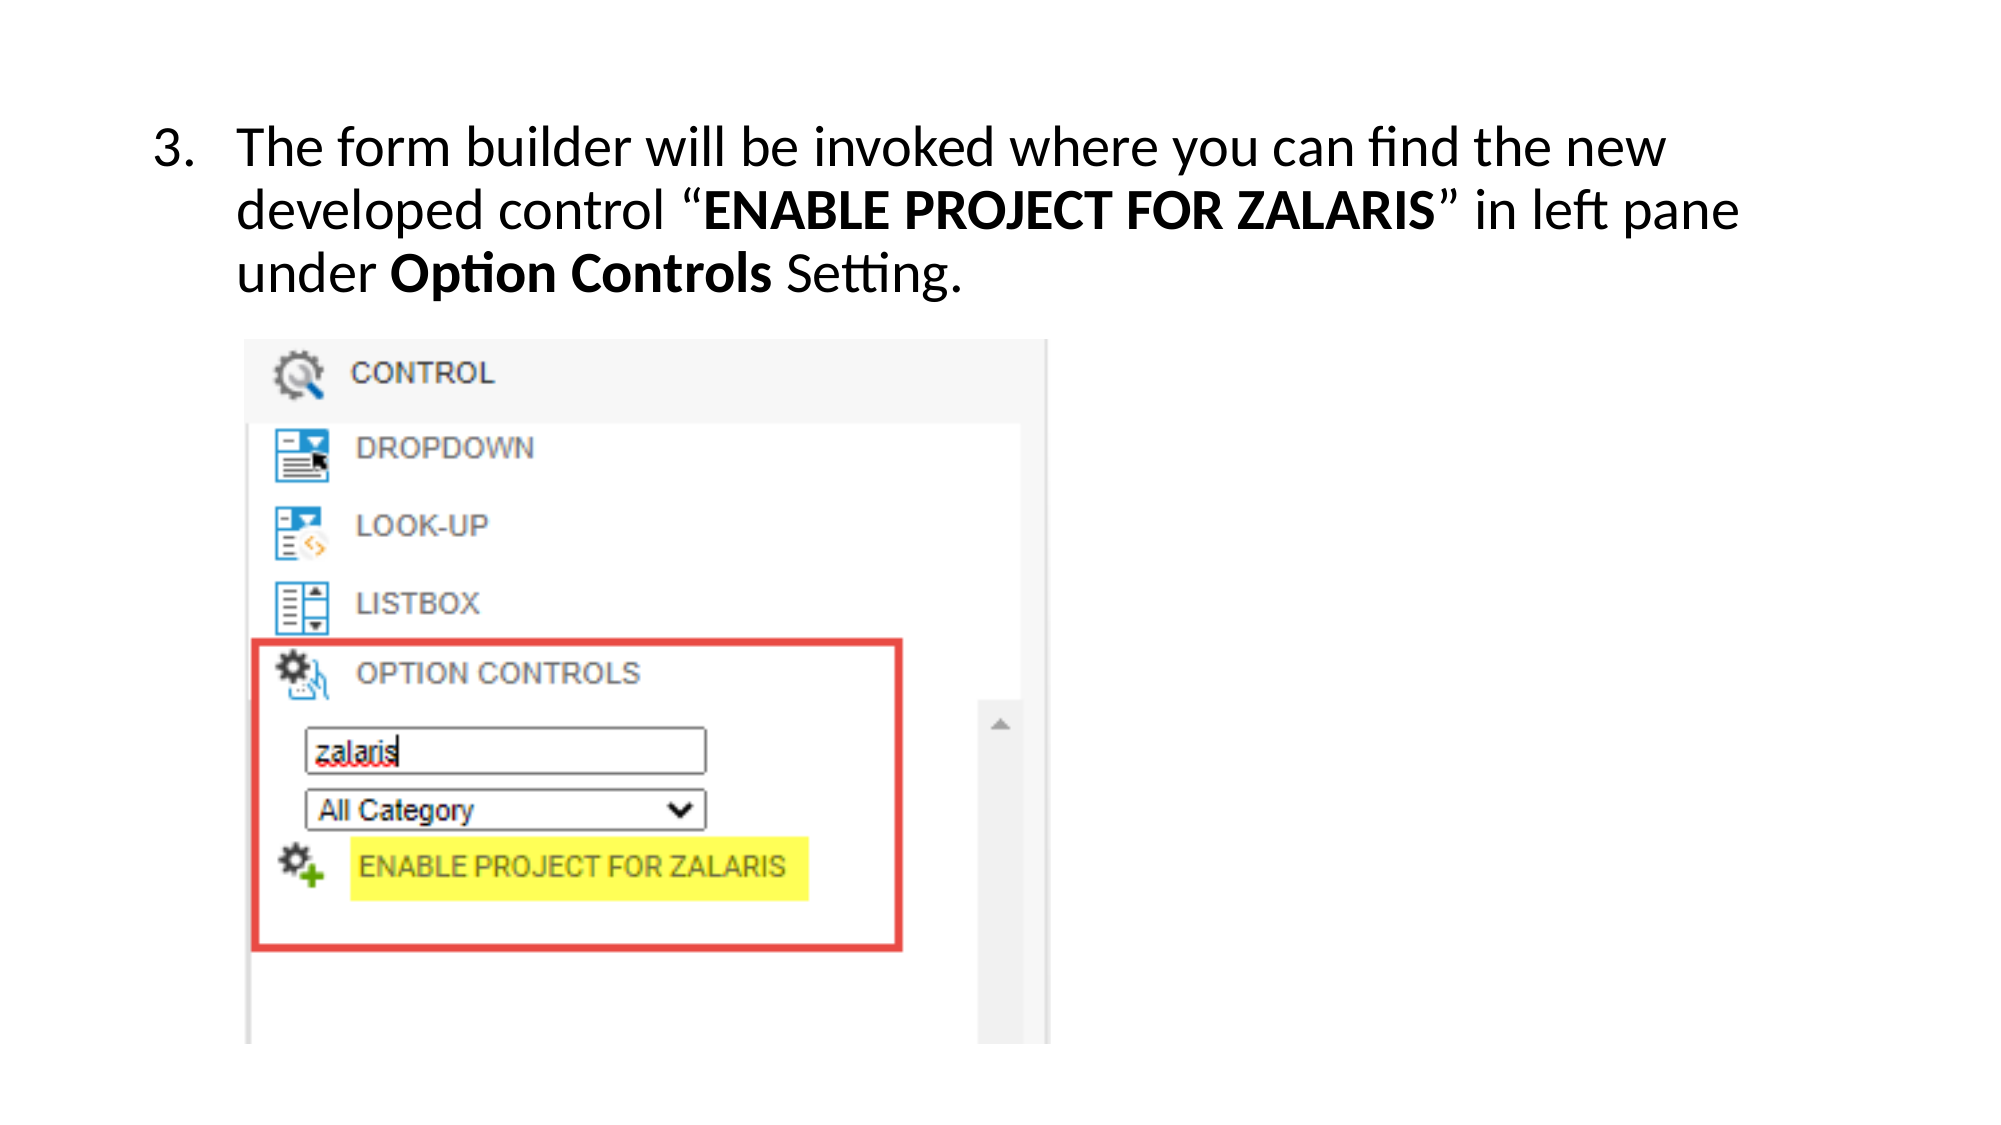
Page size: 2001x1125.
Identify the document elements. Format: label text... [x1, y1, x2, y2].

list The form builder will be invoked where you can find the new developed control “ENABLE PROJECT FOR ZALARIS” in left pane under Option Controls Setting. [137, 108, 1863, 1014]
picture [243, 339, 1051, 1044]
